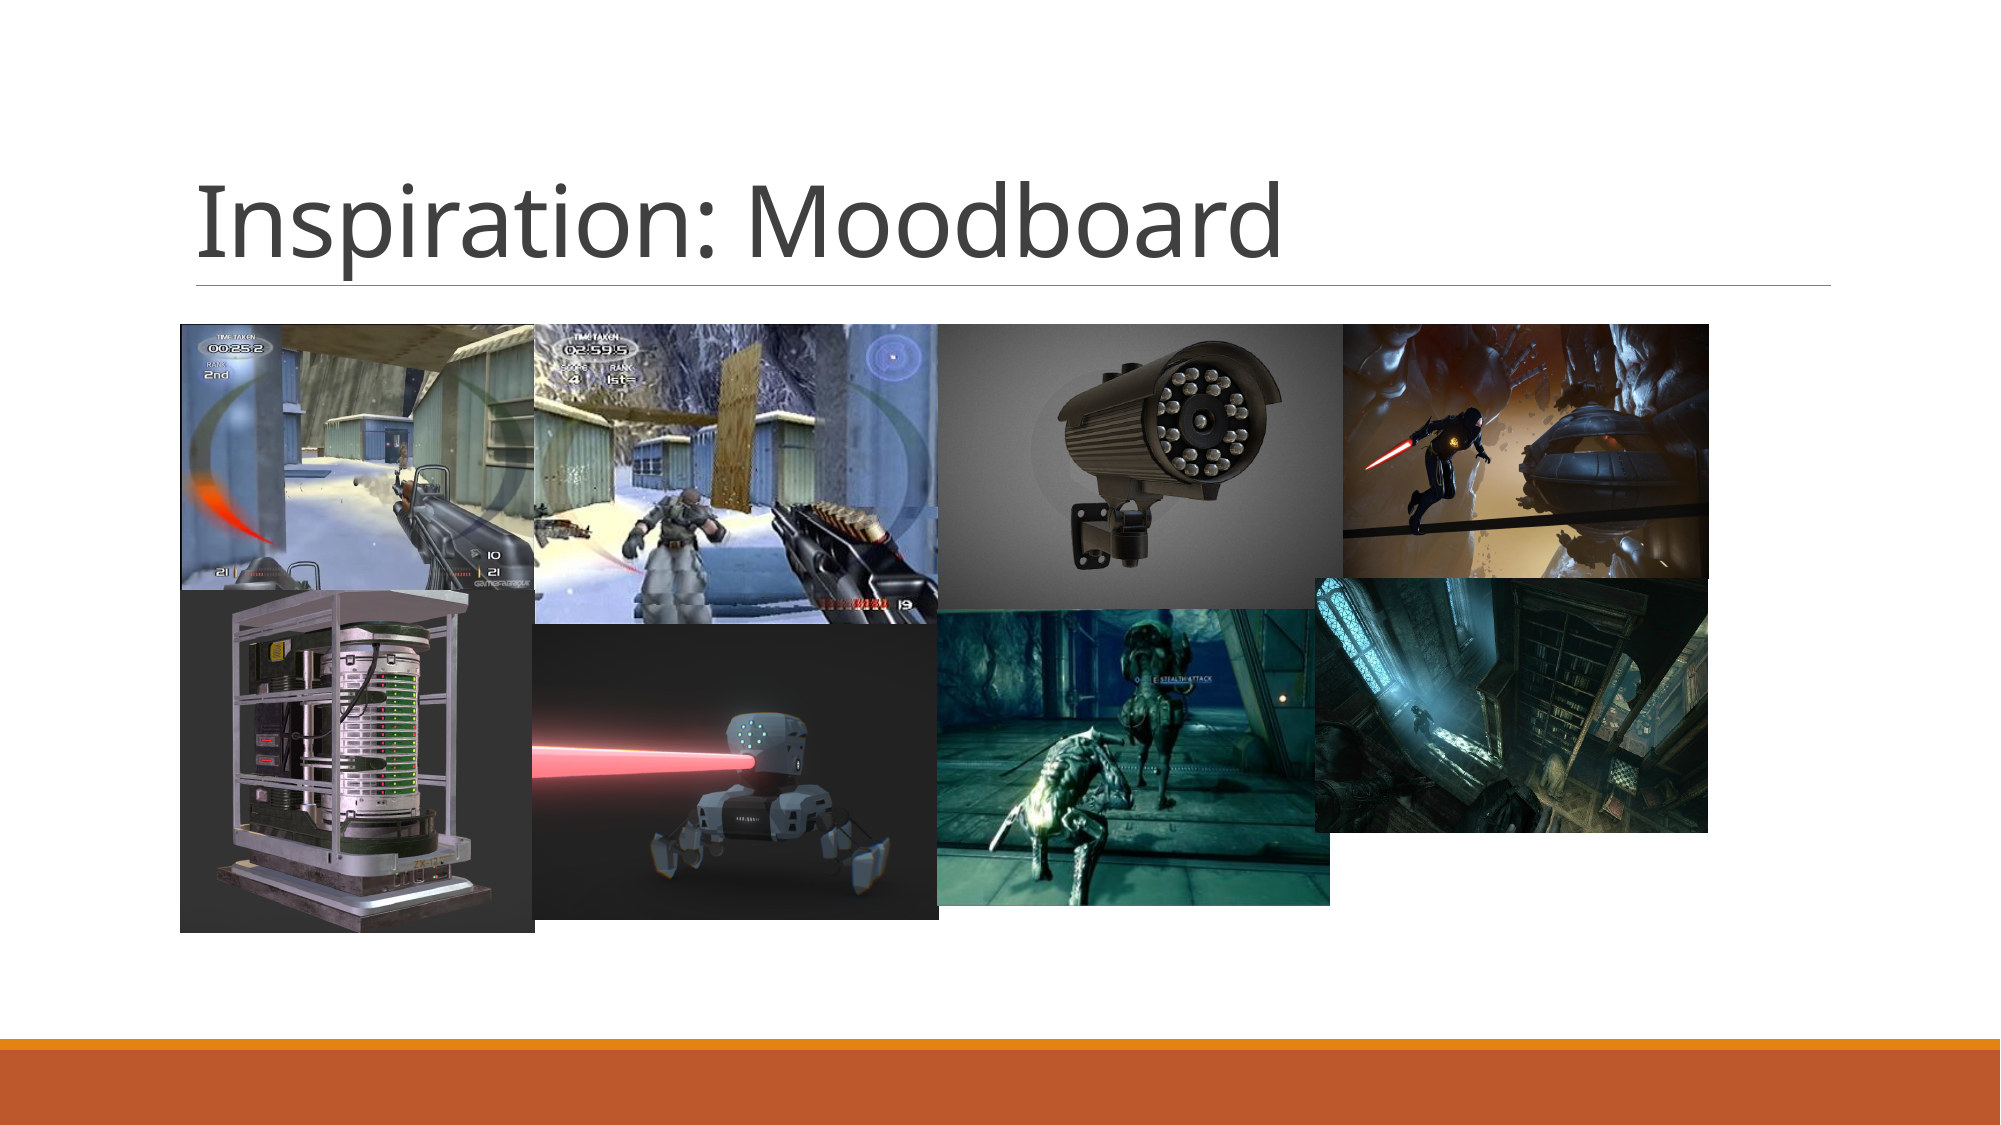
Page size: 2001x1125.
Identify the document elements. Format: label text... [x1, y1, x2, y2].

title Inspiration: Moodboard [180, 47, 1830, 285]
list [179, 324, 532, 588]
picture [179, 323, 1710, 933]
